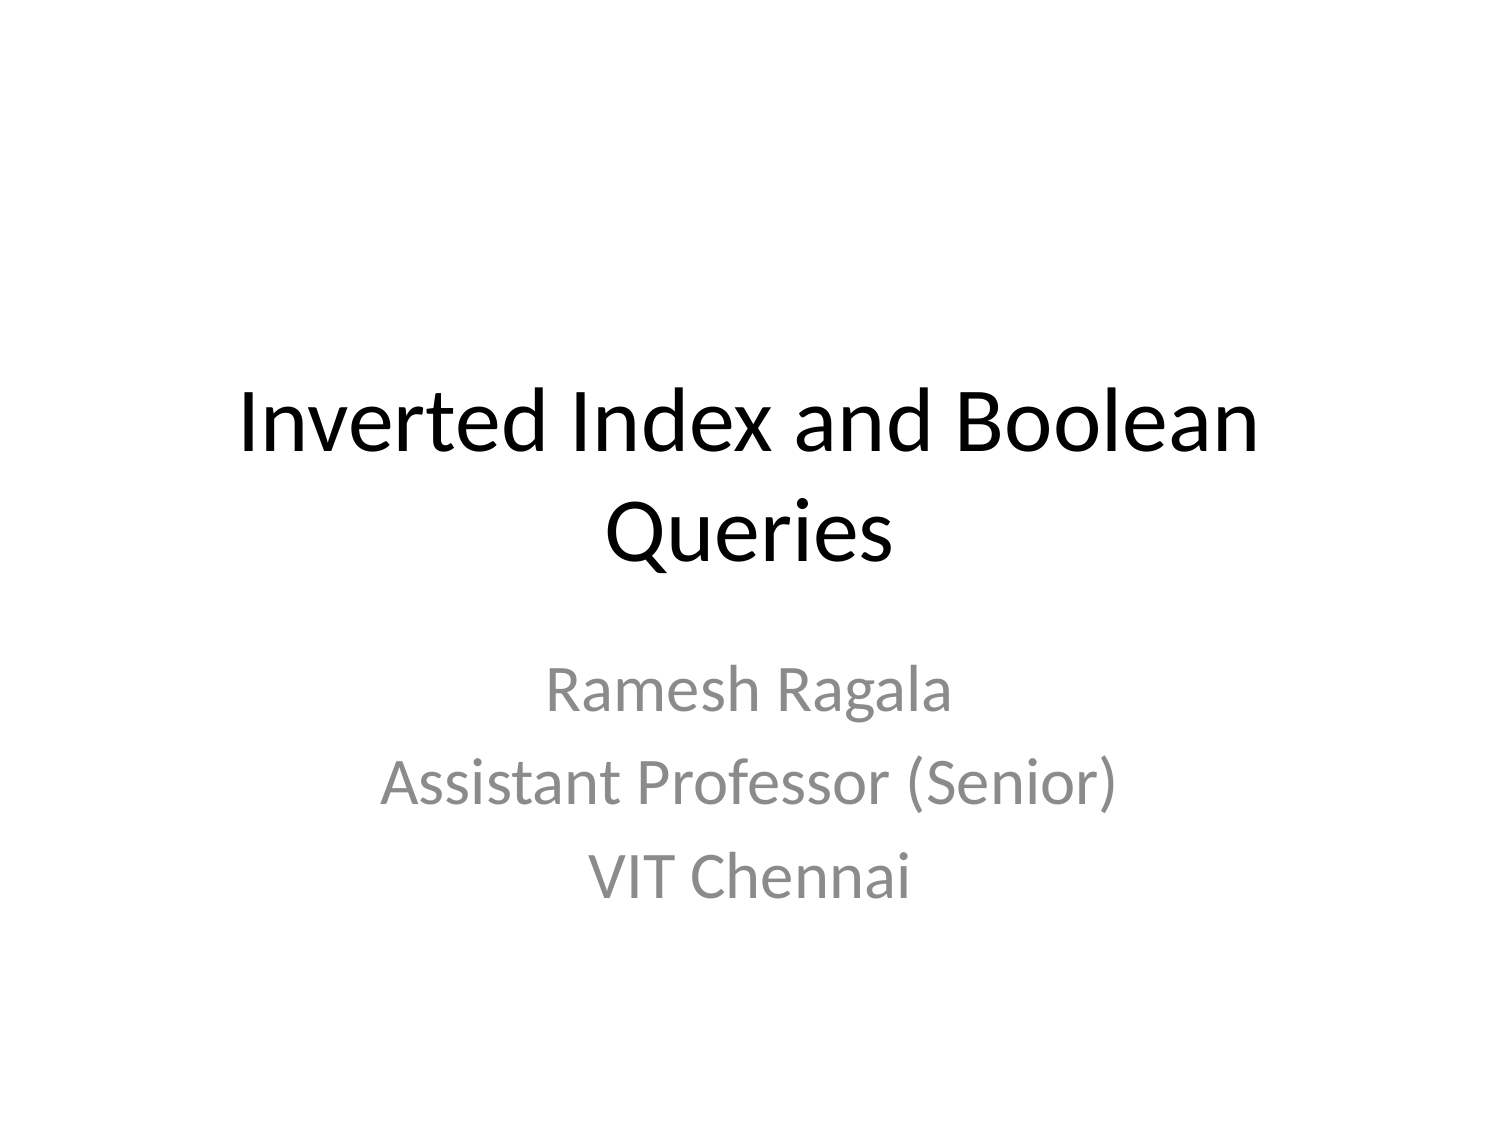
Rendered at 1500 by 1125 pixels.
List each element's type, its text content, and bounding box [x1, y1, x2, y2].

subtitle Ramesh Ragala Assistant Professor (Senior) VIT Chennai [225, 637, 1275, 925]
title Inverted Index and Boolean Queries [112, 349, 1388, 591]
